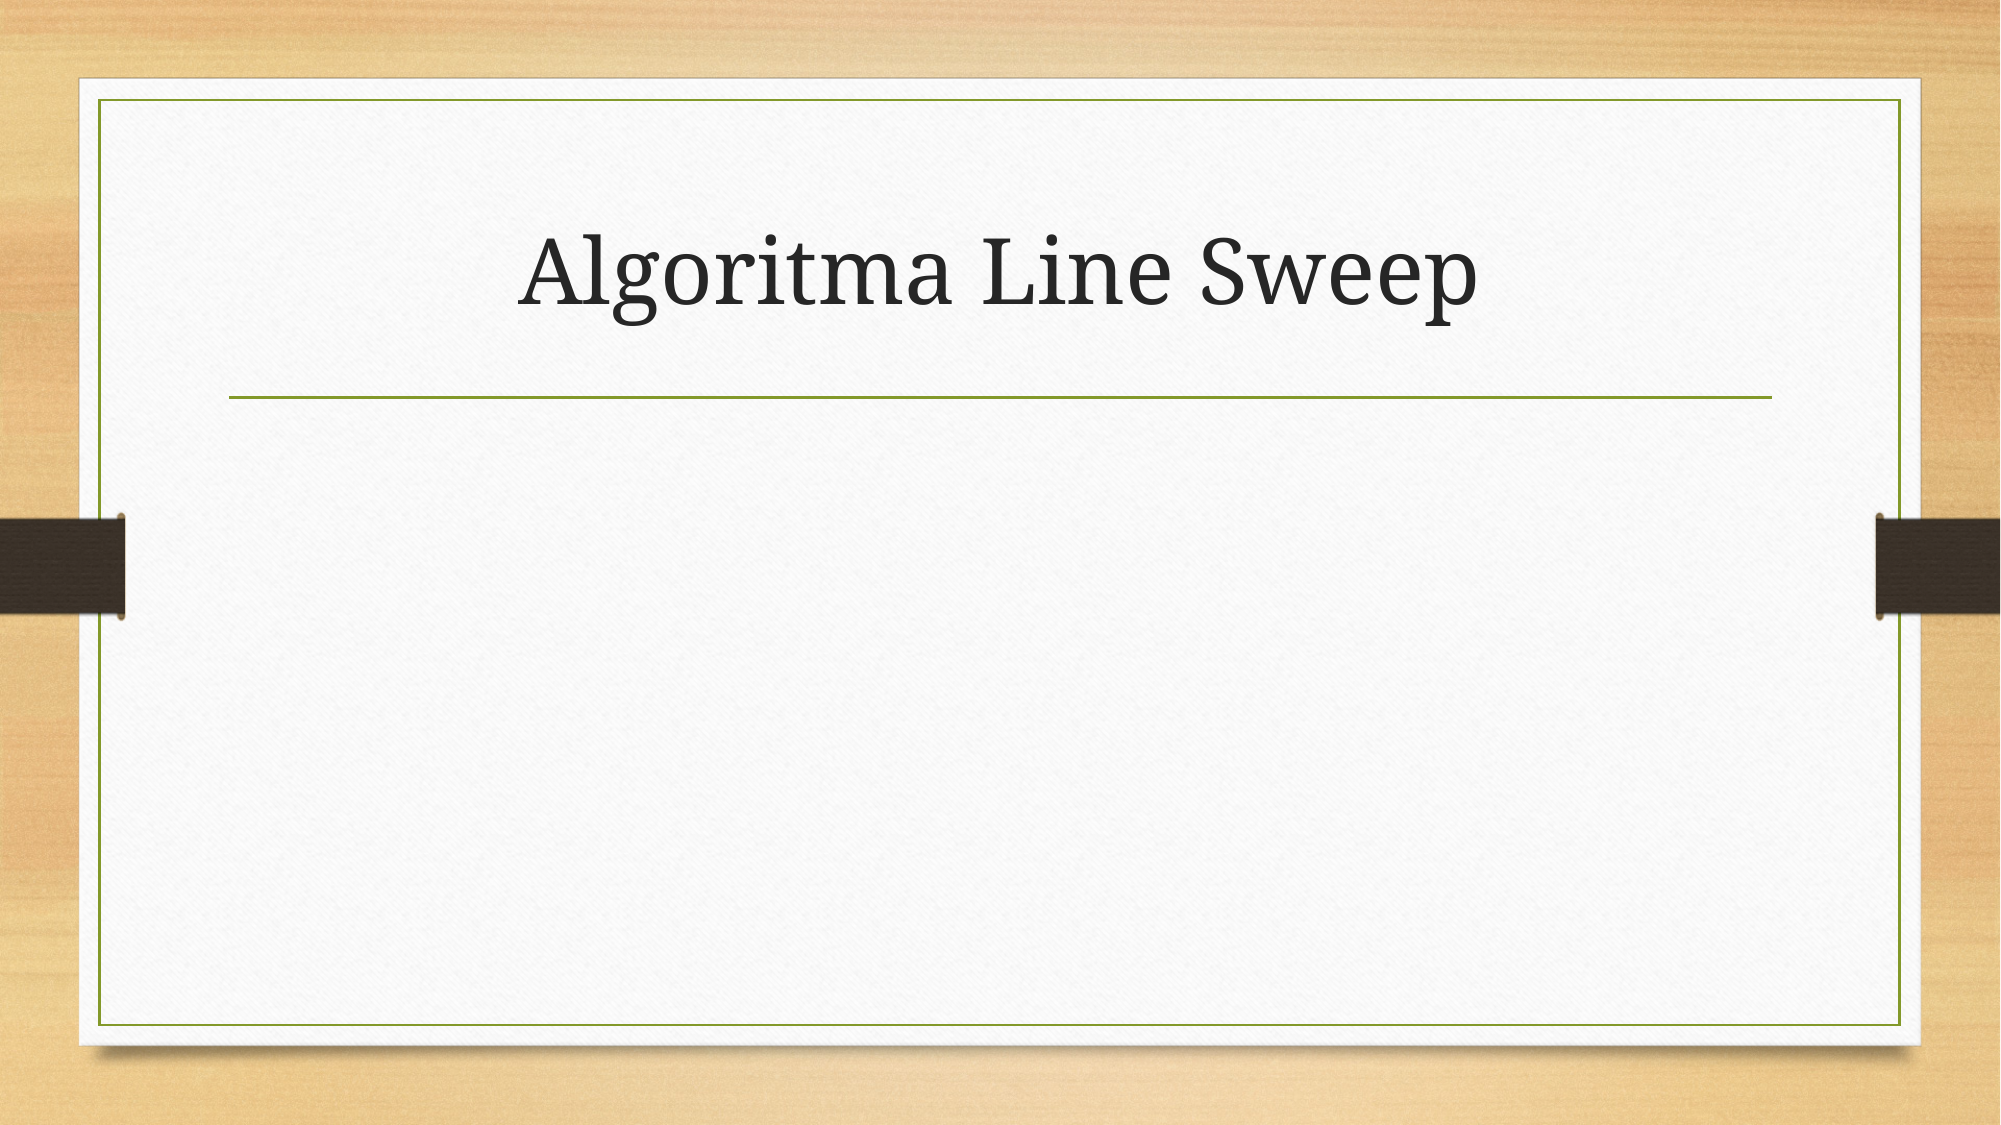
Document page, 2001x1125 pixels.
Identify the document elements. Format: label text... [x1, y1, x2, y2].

picture [0, 0, 2001, 1125]
title Algoritma Line Sweep [212, 161, 1788, 375]
